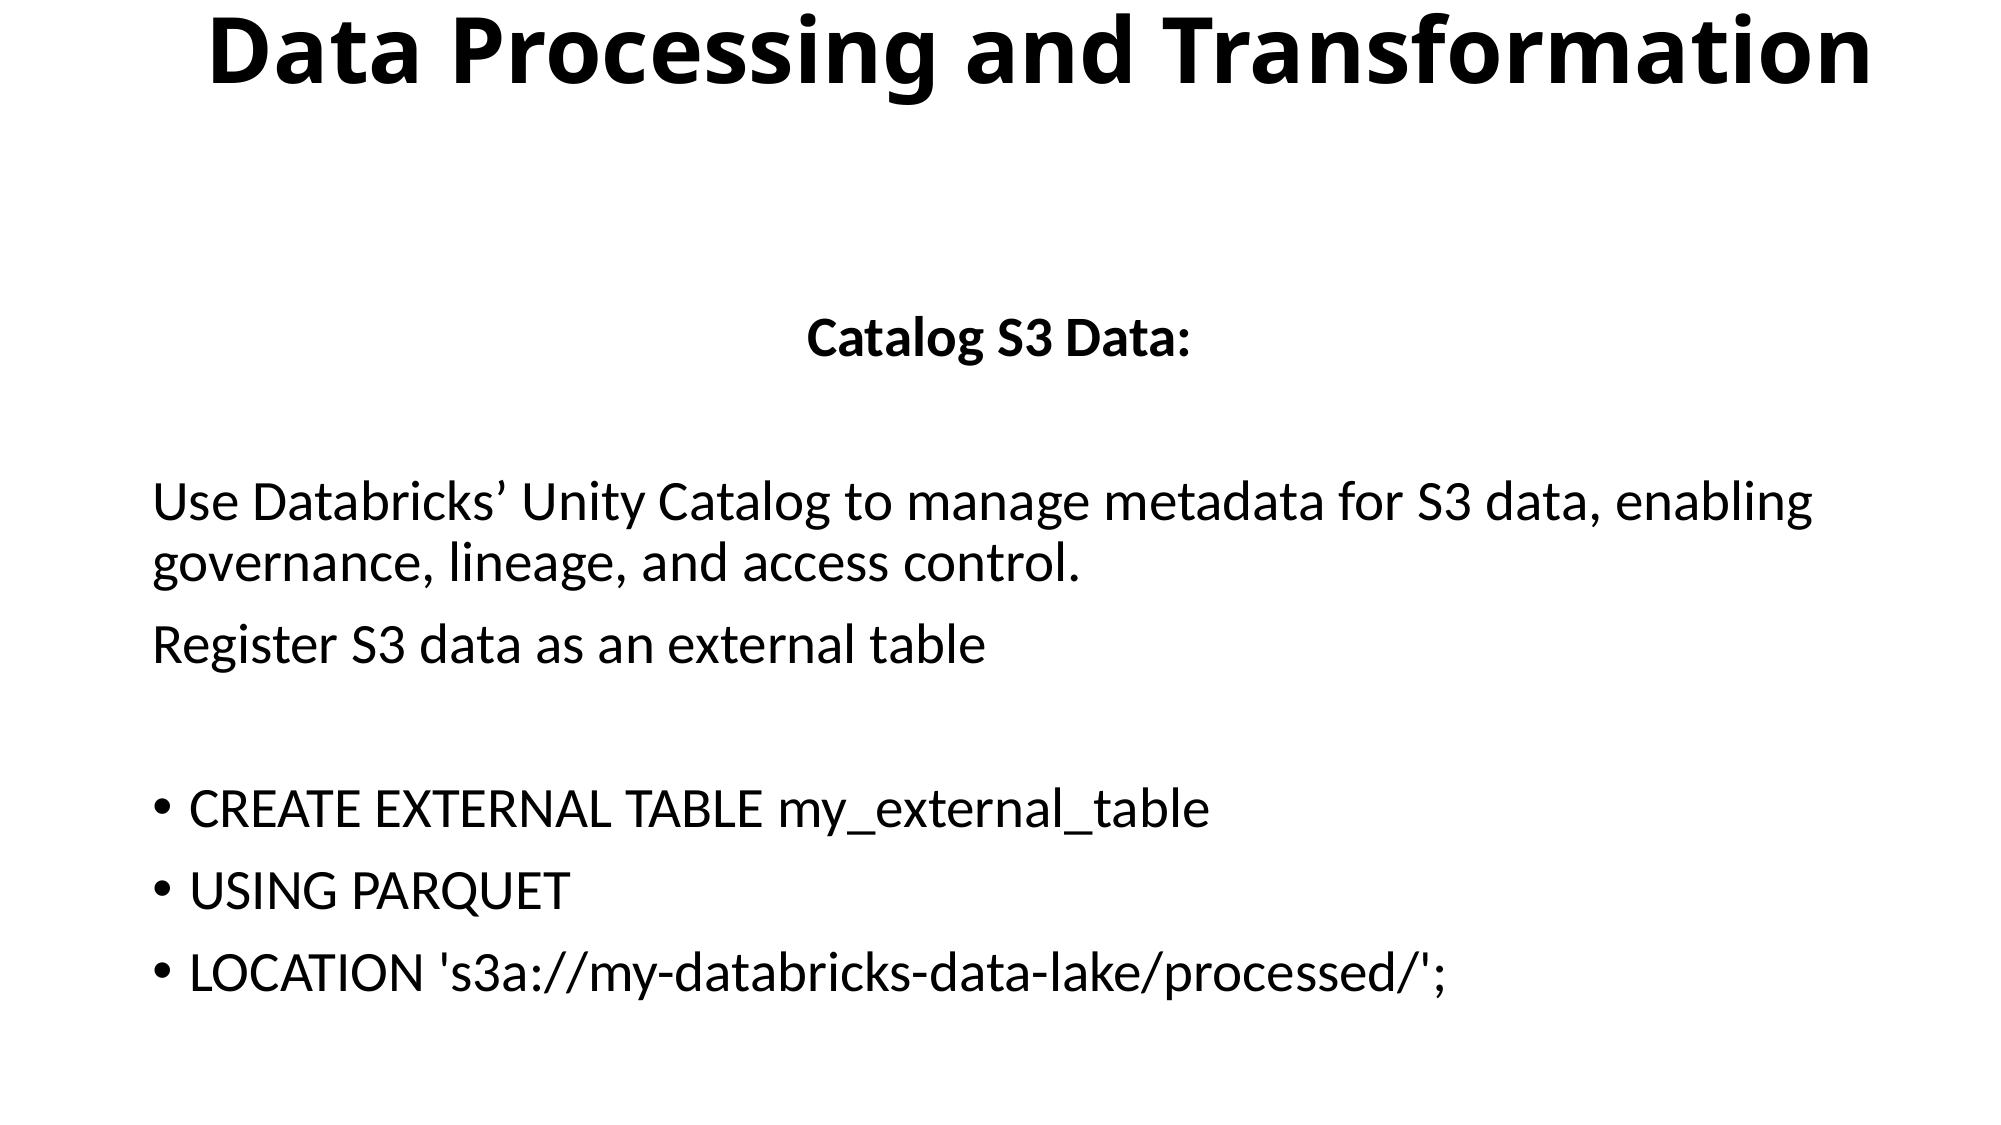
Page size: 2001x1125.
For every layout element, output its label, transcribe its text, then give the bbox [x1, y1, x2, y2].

list Catalog S3 Data: Use Databricks’ Unity Catalog to manage metadata for S3 data, enabling governance, lineage, and access control. Register S3 data as an external table CREATE EXTERNAL TABLE my_external_table USING PARQUET LOCATION 's3a://my-databricks-data-lake/processed/'; [137, 299, 1863, 1014]
title Data Processing and Transformation [190, 0, 1916, 218]
